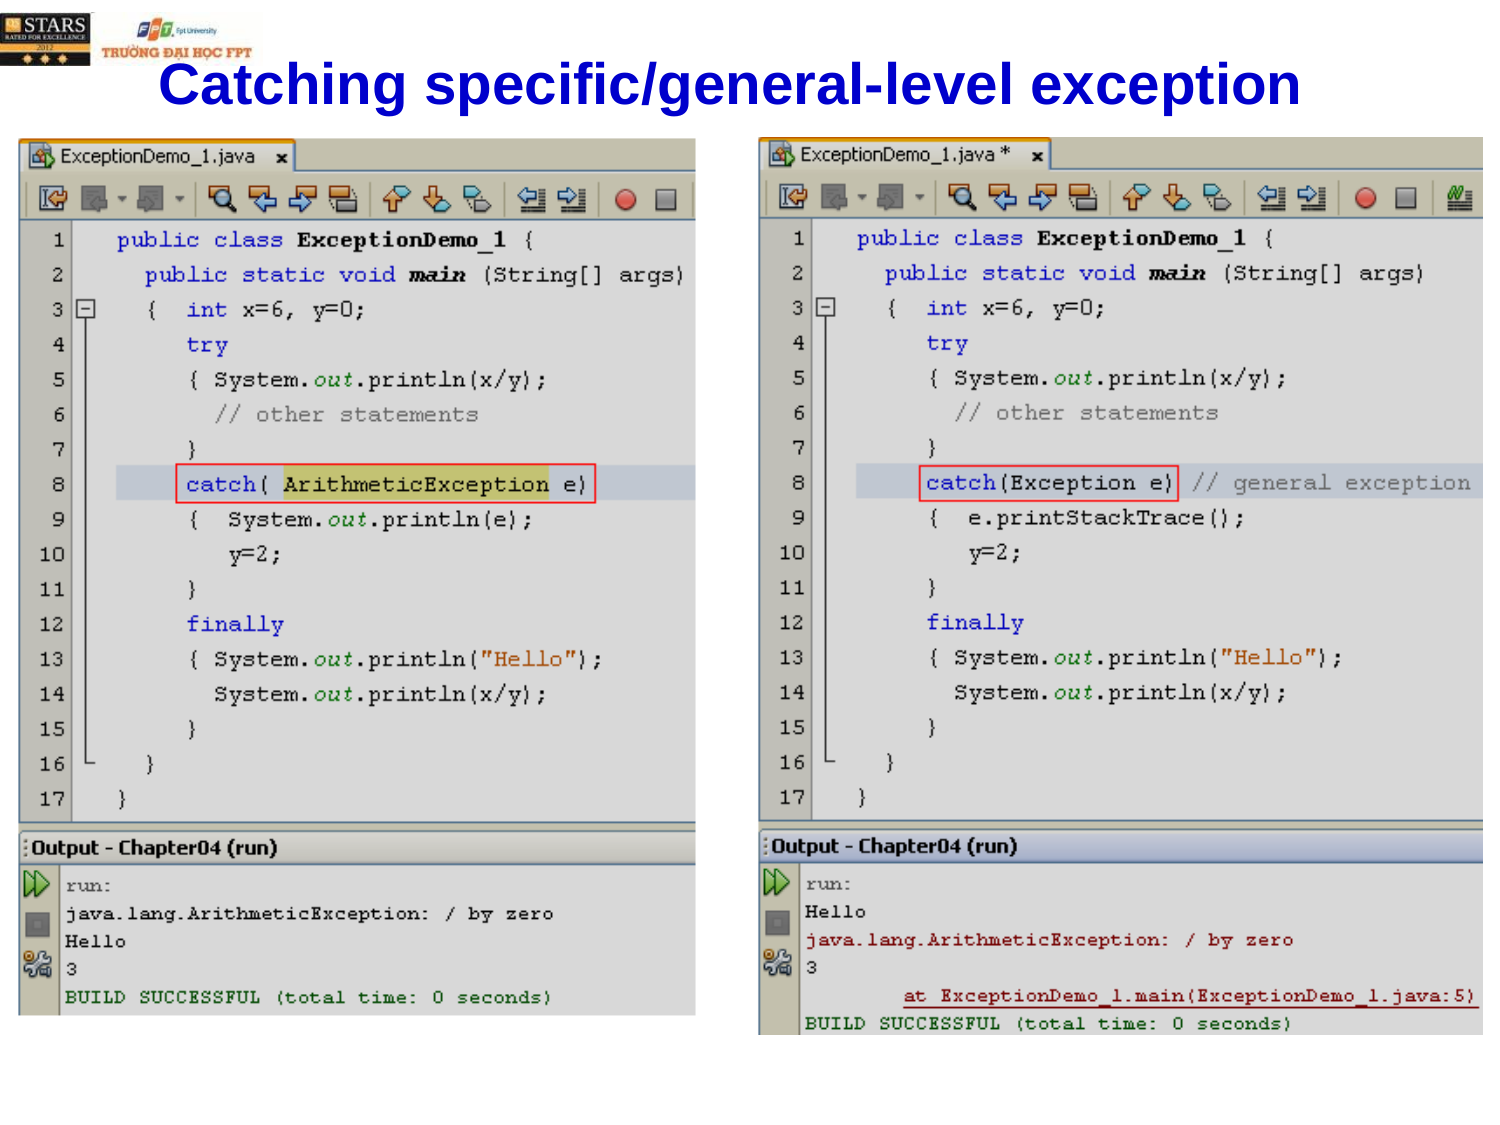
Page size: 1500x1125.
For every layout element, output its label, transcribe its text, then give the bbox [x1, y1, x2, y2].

title Catching specific/general-level exception [75, 24, 1388, 135]
picture [16, 137, 1484, 1035]
picture [0, 12, 263, 66]
